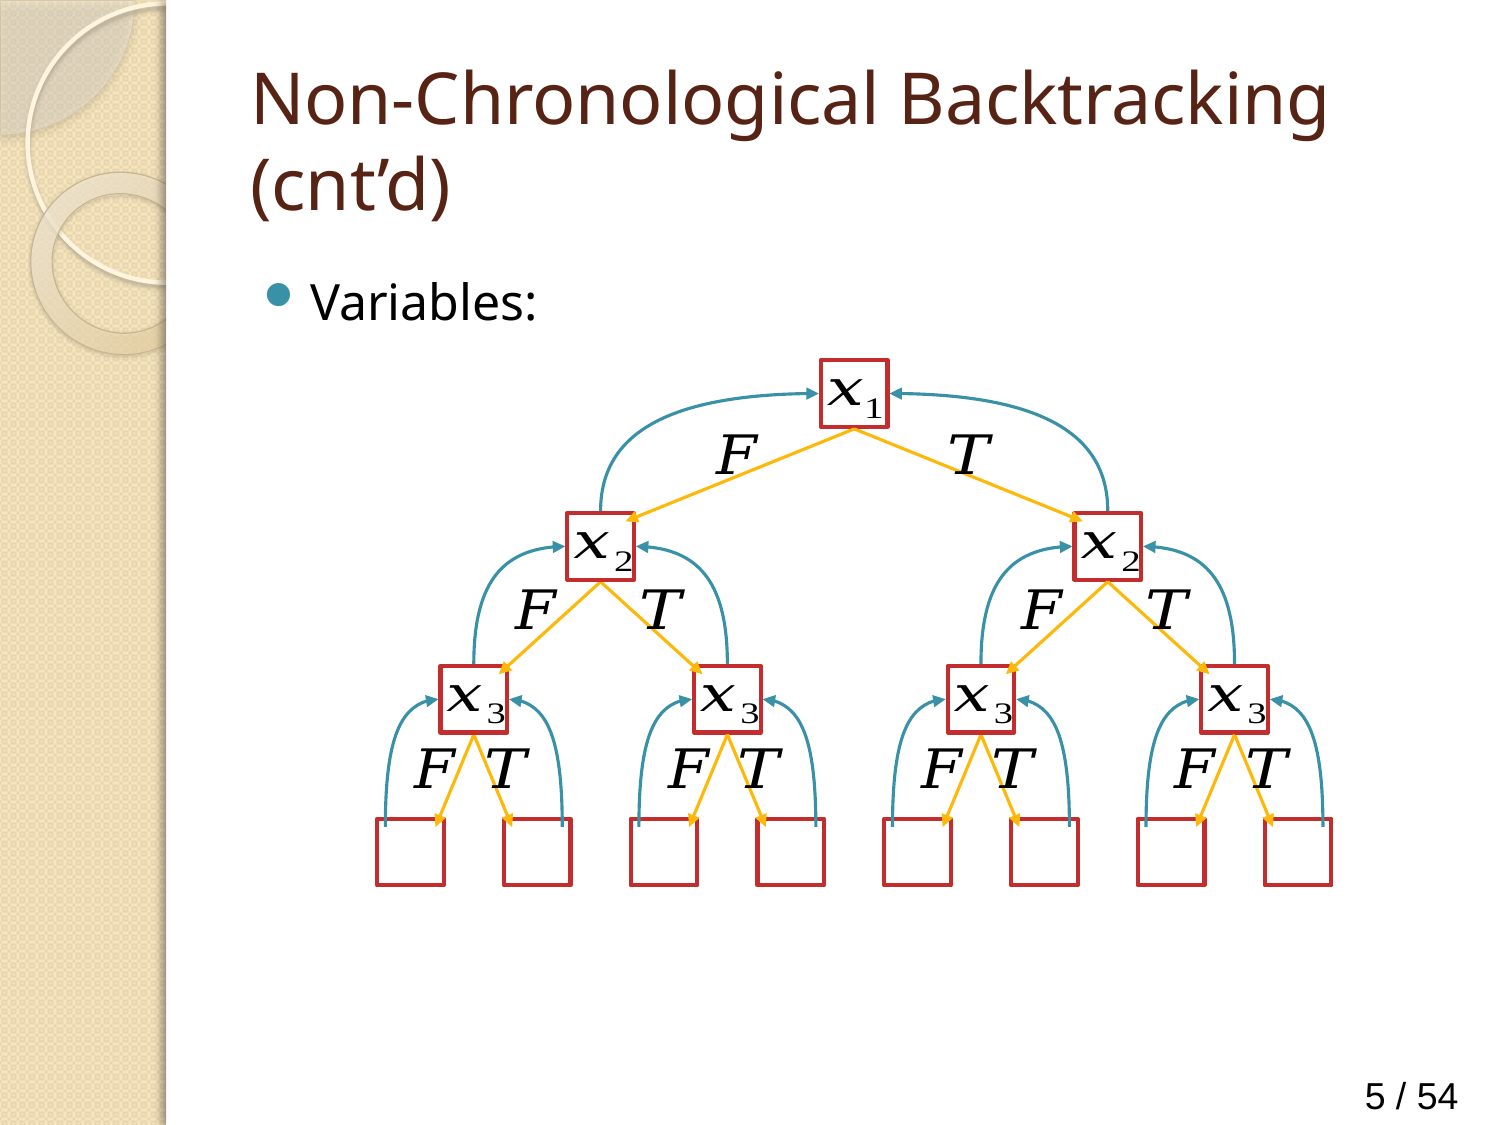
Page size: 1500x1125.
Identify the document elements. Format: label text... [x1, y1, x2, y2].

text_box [1111, 581, 1271, 733]
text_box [347, 736, 476, 790]
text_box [1232, 736, 1361, 790]
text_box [608, 594, 764, 733]
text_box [460, 559, 579, 651]
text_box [1129, 559, 1248, 651]
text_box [858, 426, 959, 582]
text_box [1108, 736, 1228, 790]
title Non-Chronological Backtracking (cnt’d) [235, 45, 1466, 233]
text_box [481, 801, 573, 888]
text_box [748, 426, 855, 582]
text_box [564, 426, 643, 582]
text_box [987, 801, 1080, 888]
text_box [628, 801, 728, 888]
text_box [987, 736, 1104, 790]
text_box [1135, 801, 1235, 888]
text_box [374, 801, 475, 888]
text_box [945, 581, 1108, 733]
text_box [725, 736, 854, 790]
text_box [622, 559, 741, 651]
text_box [881, 801, 982, 888]
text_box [1242, 801, 1334, 888]
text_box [650, 342, 769, 562]
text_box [967, 559, 1086, 651]
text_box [1064, 426, 1144, 578]
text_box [733, 801, 827, 888]
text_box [438, 581, 601, 733]
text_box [603, 736, 721, 790]
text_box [479, 736, 600, 790]
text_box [939, 342, 1058, 562]
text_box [857, 736, 984, 790]
